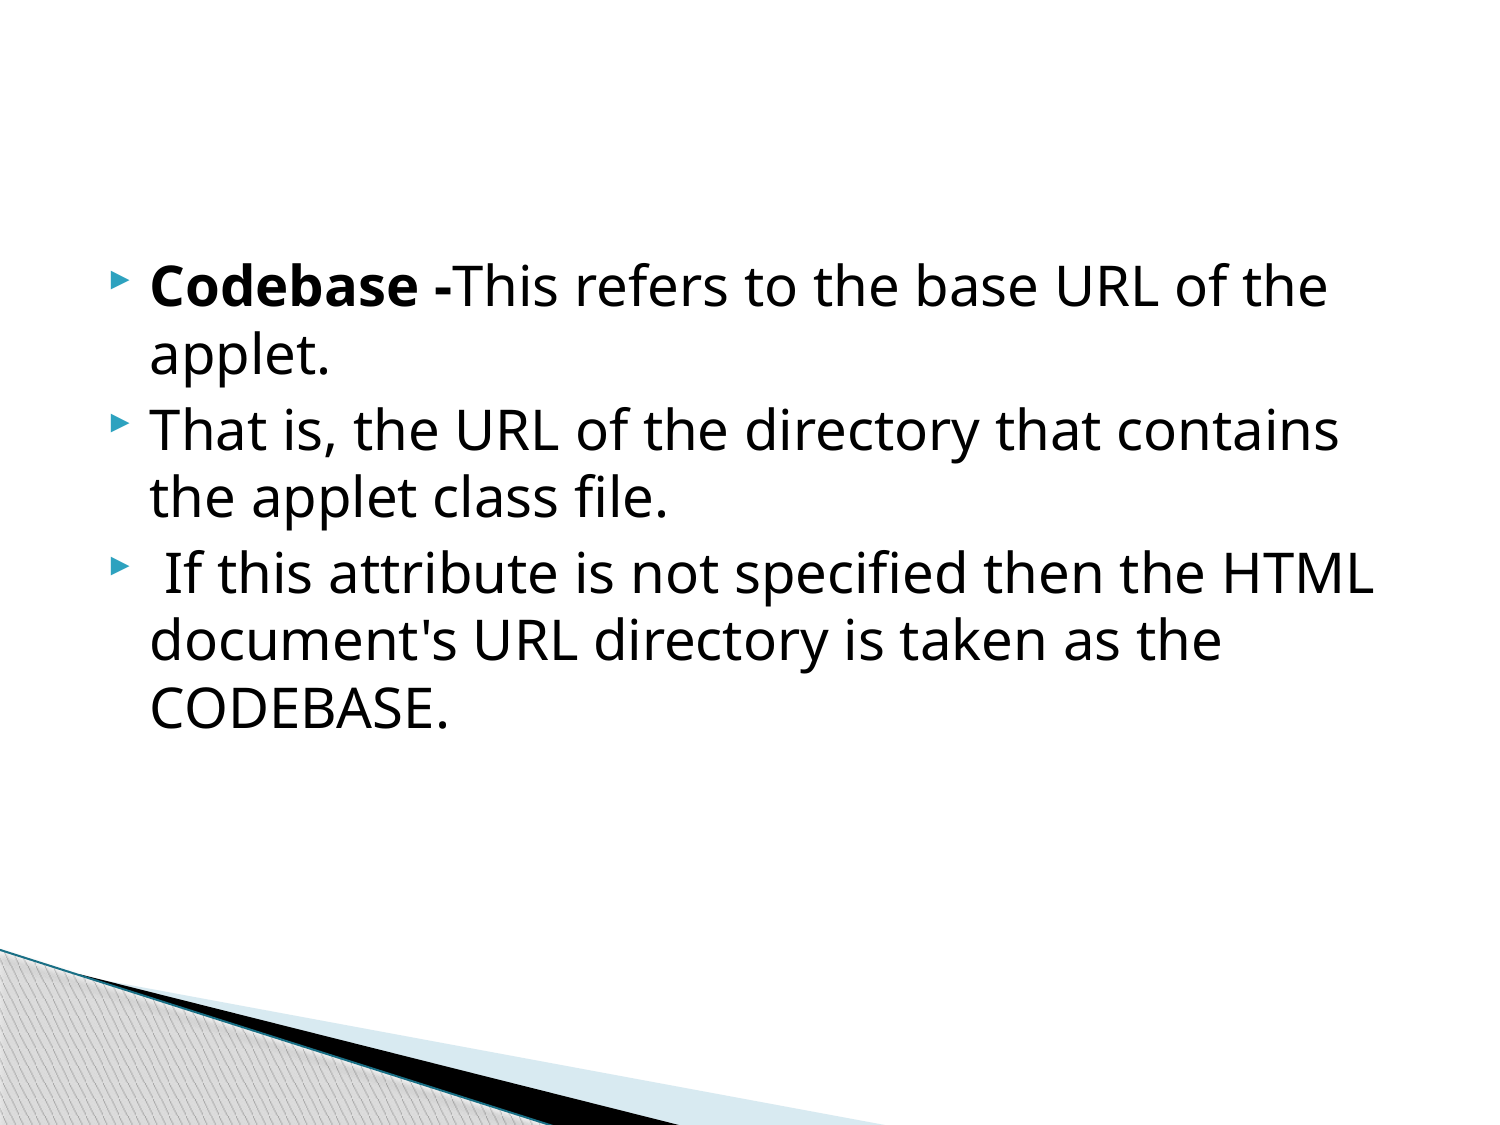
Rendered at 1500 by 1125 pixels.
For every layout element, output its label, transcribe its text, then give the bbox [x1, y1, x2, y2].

list Codebase -This refers to the base URL of the applet. That is, the URL of the directory that contains the applet class file. If this attribute is not specified then the HTML document's URL directory is taken as the CODEBASE. [75, 243, 1425, 986]
